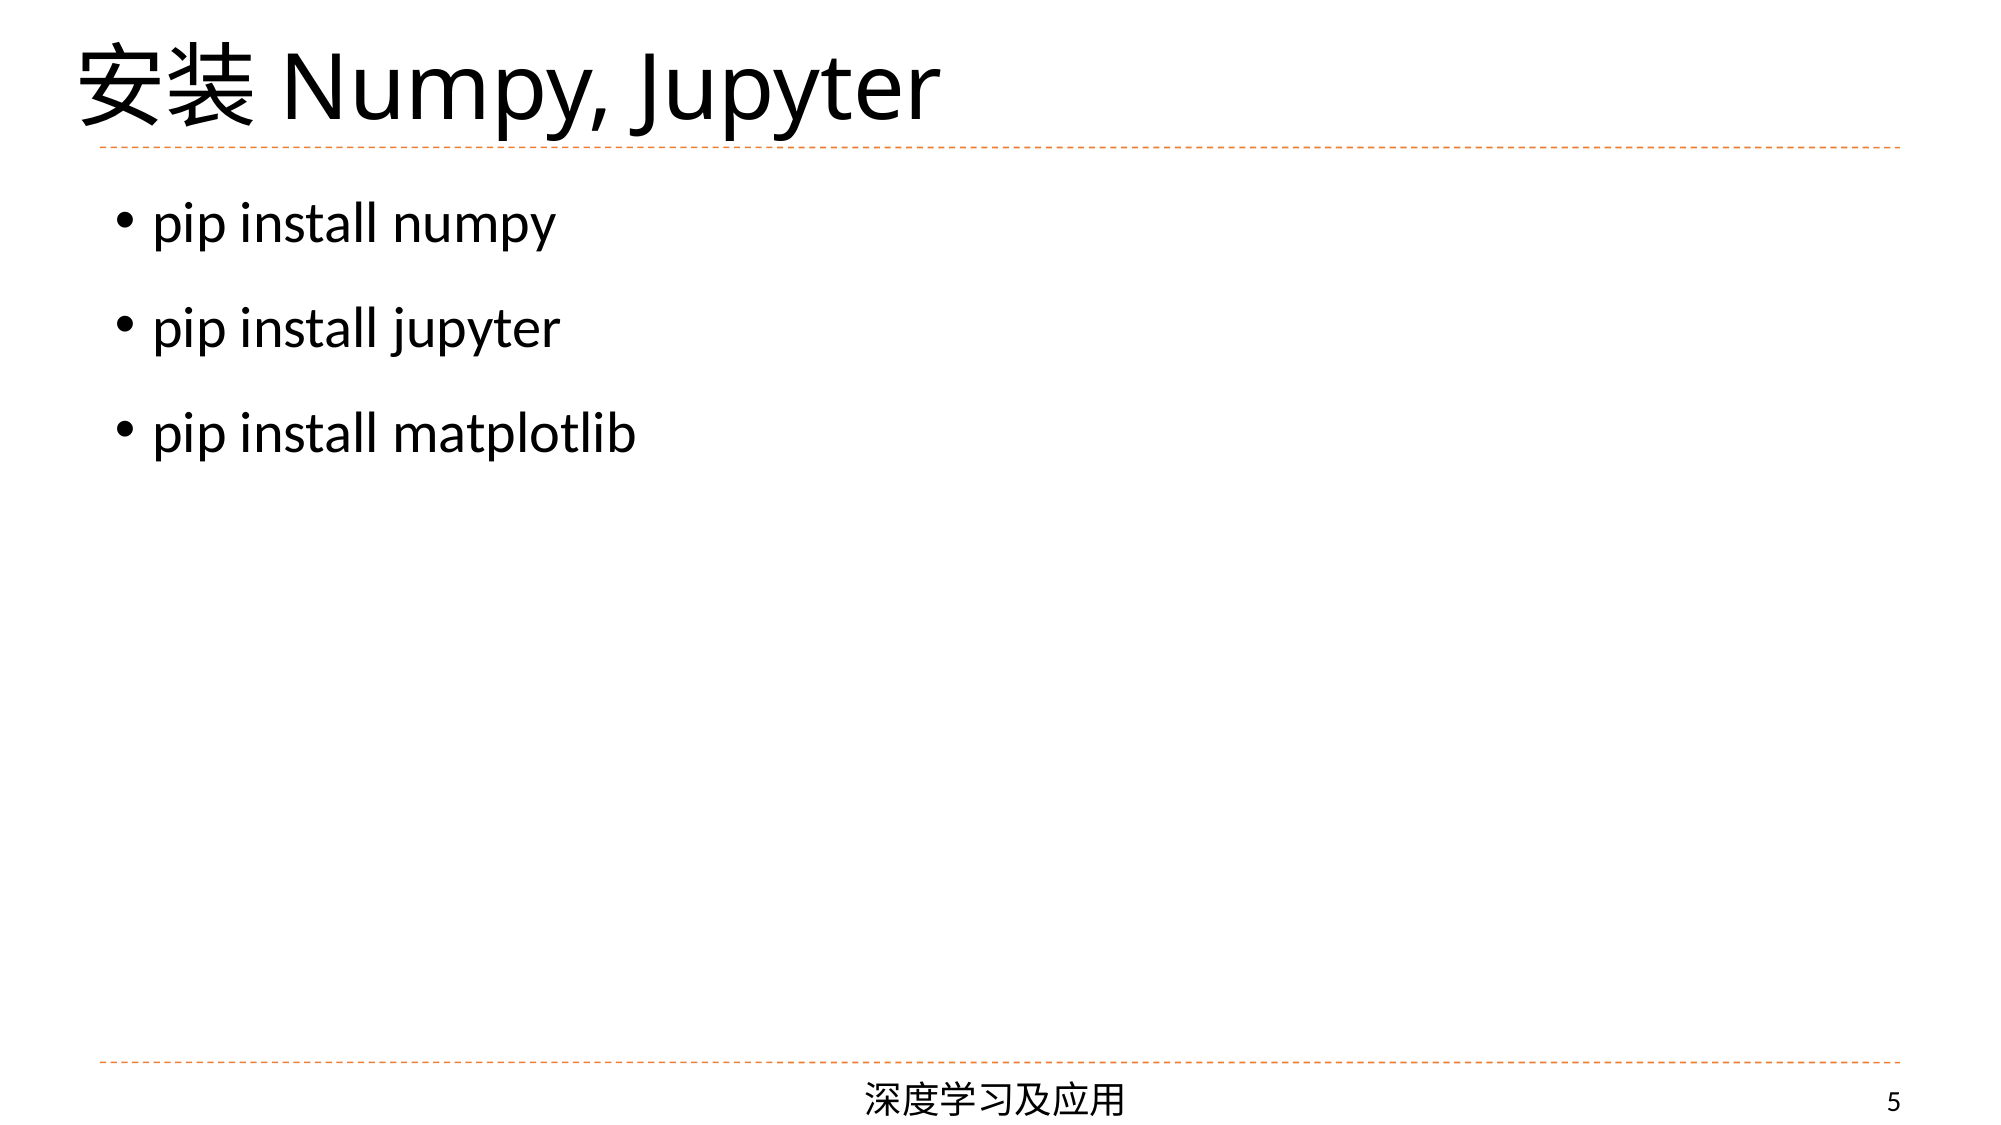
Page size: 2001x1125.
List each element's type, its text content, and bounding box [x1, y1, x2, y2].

list pip install numpy pip install jupyter pip install matplotlib [99, 162, 1900, 1050]
title 安装Numpy, Jupyter [59, 16, 1893, 163]
